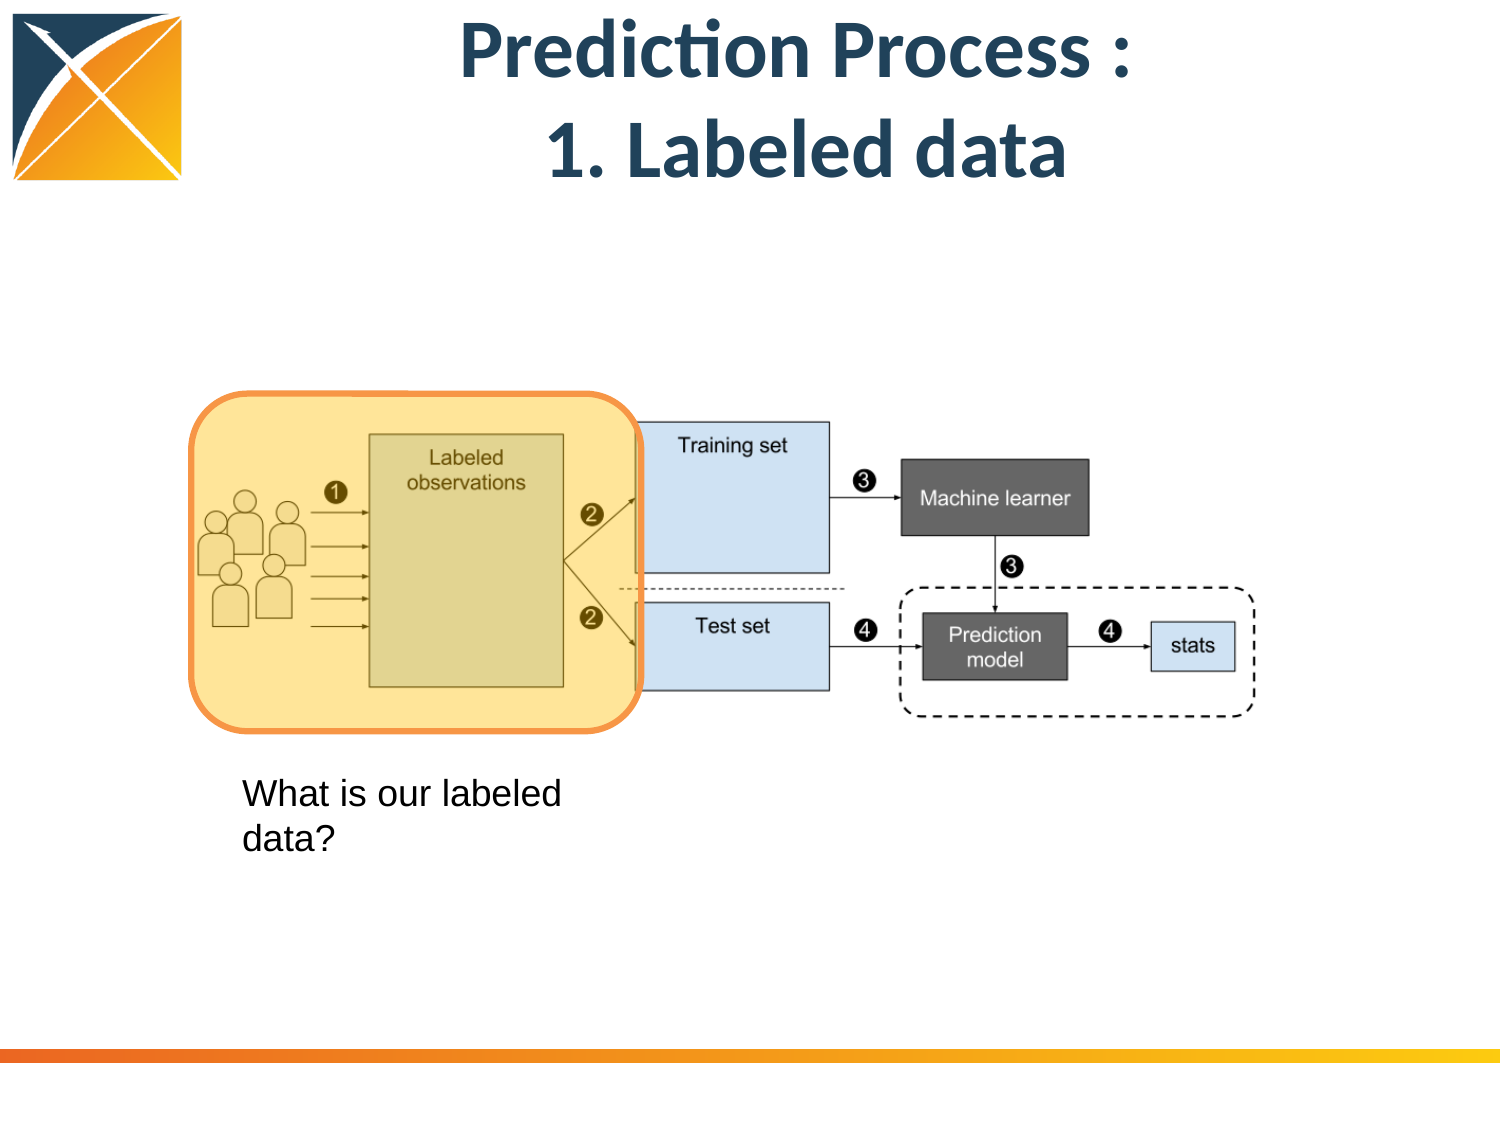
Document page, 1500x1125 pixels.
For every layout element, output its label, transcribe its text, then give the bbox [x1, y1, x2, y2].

text_box What is our labeled data? [236, 763, 639, 865]
picture [0, 0, 206, 200]
title Prediction Process : 1. Labeled data [187, 24, 1425, 163]
picture [187, 393, 1268, 732]
